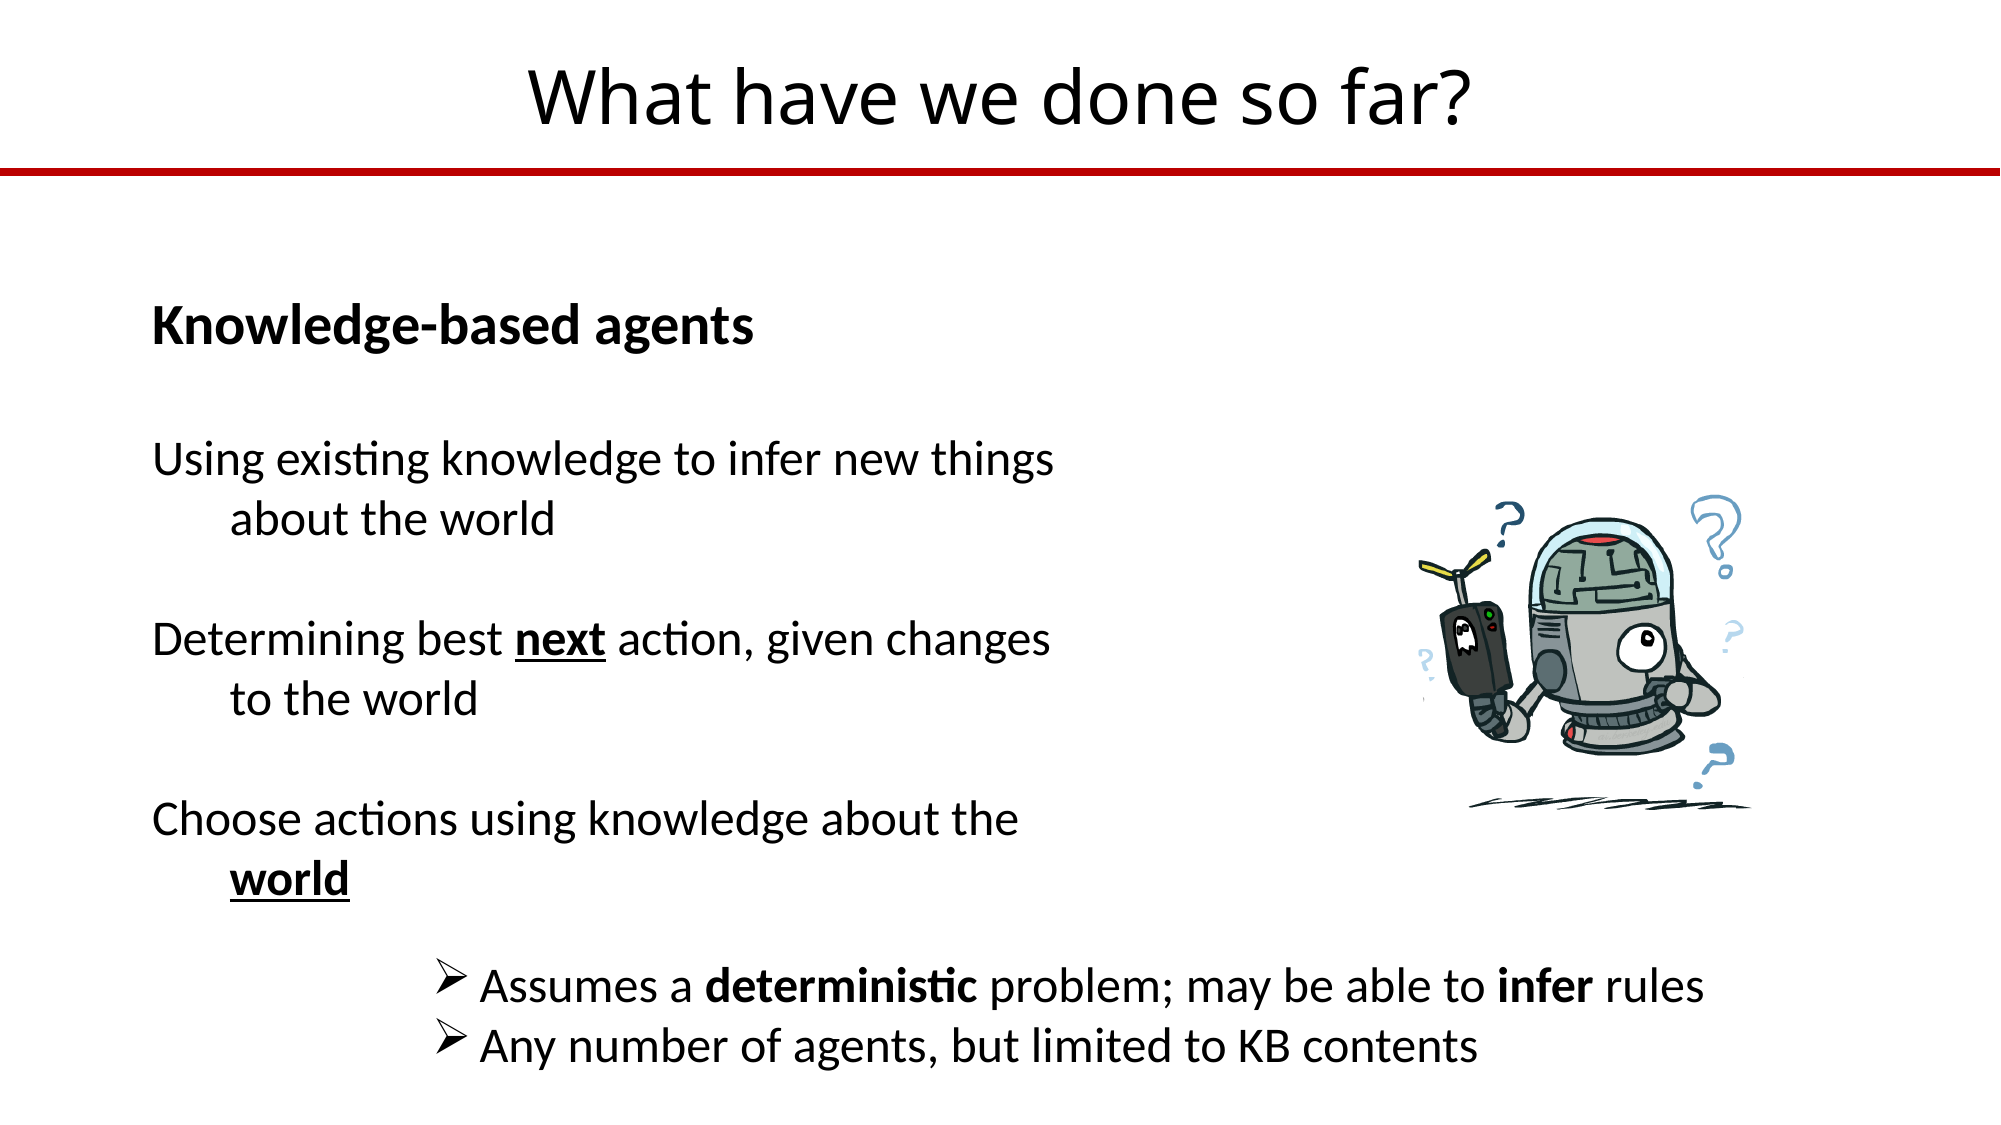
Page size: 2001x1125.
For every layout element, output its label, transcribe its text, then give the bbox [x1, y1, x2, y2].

text_box Knowledge-based agents Using existing knowledge to infer new things about the world Determining best next action, given changes to the world Choose actions using knowledge about the world [137, 278, 1074, 914]
text_box Assumes a deterministic problem; may be able to infer rules Any number of agents, but limited to KB contents [417, 944, 1957, 1080]
title What have we done so far? [137, 50, 1863, 150]
picture [1394, 445, 1805, 843]
